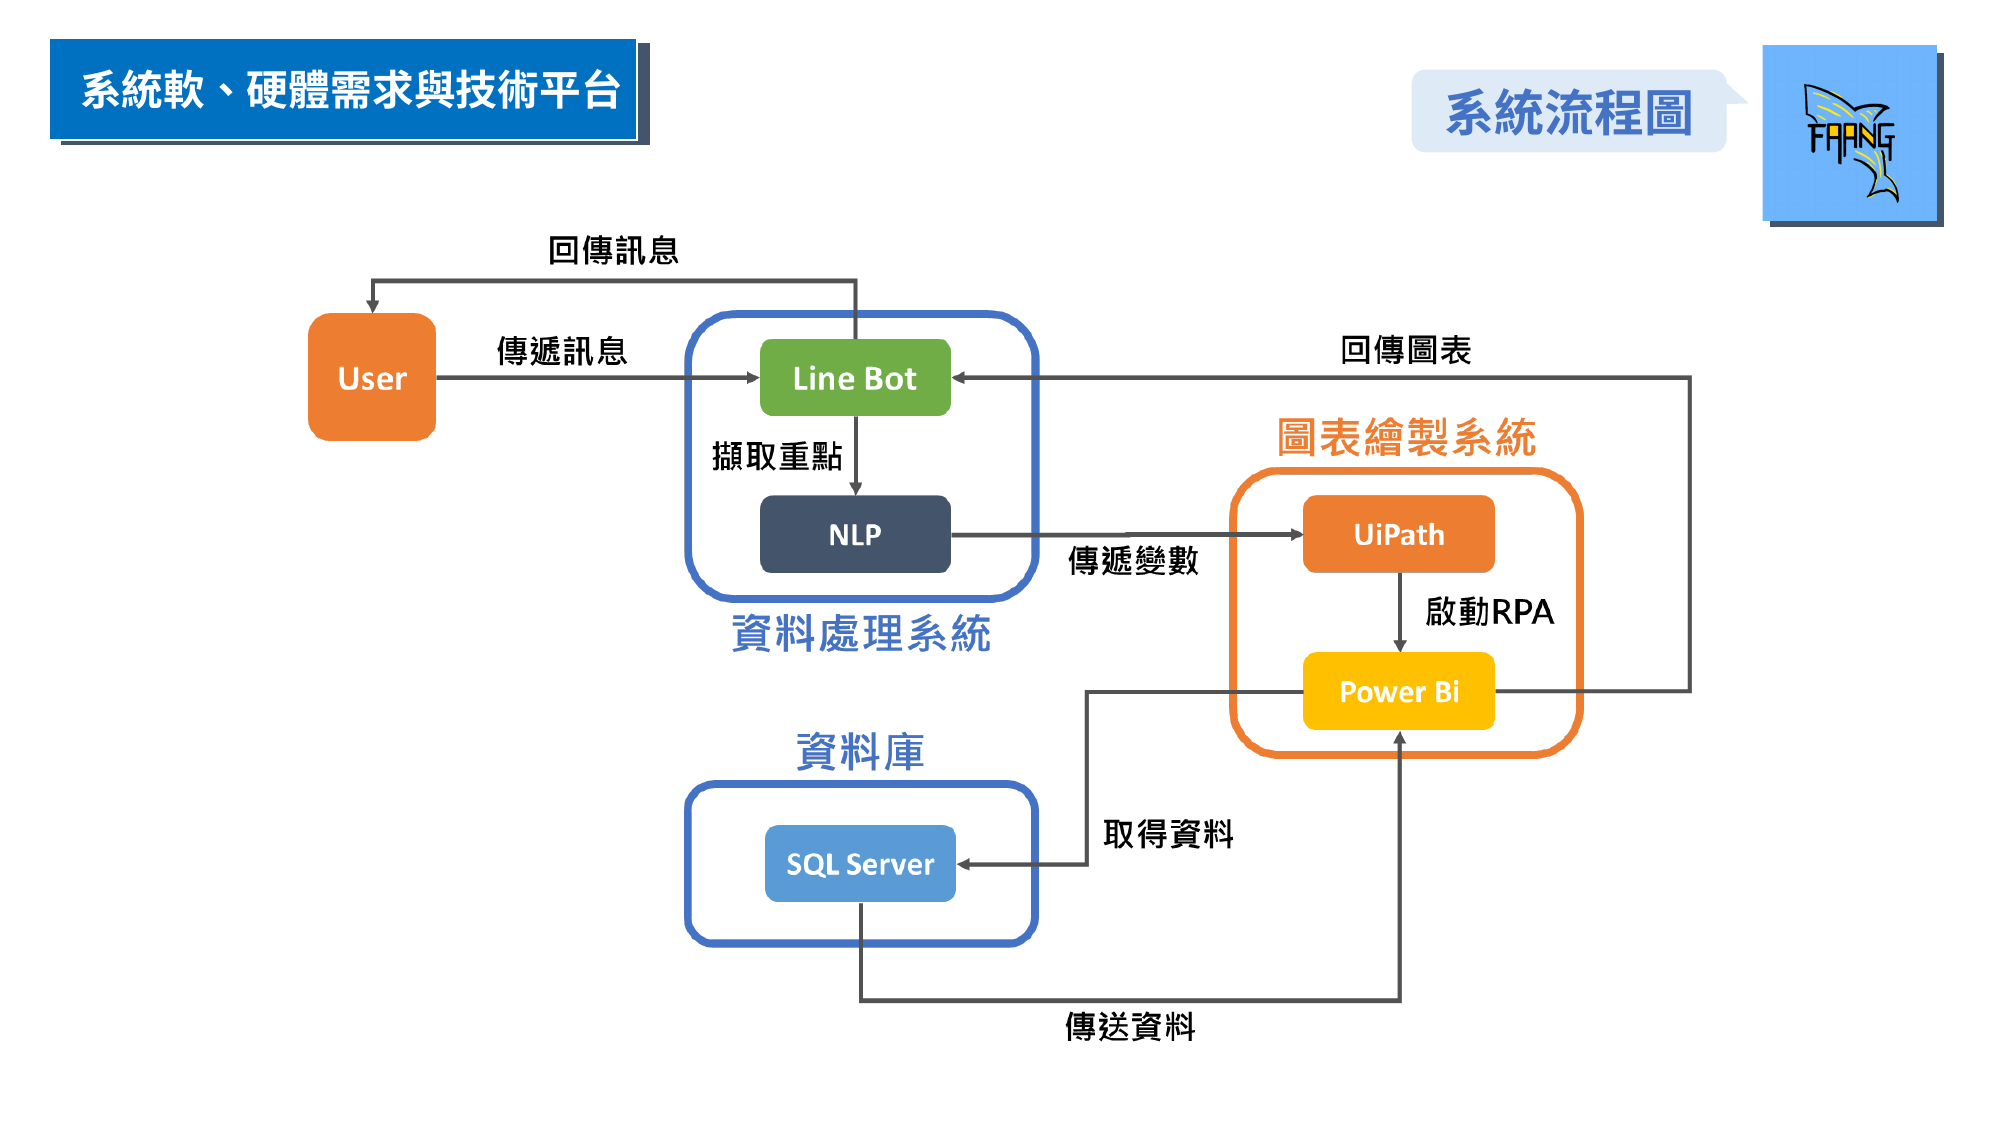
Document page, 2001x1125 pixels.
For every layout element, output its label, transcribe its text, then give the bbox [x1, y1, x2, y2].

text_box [1762, 45, 1945, 227]
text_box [49, 37, 650, 146]
picture [308, 220, 1692, 1067]
text_box 系統流程圖 [1411, 69, 1749, 153]
